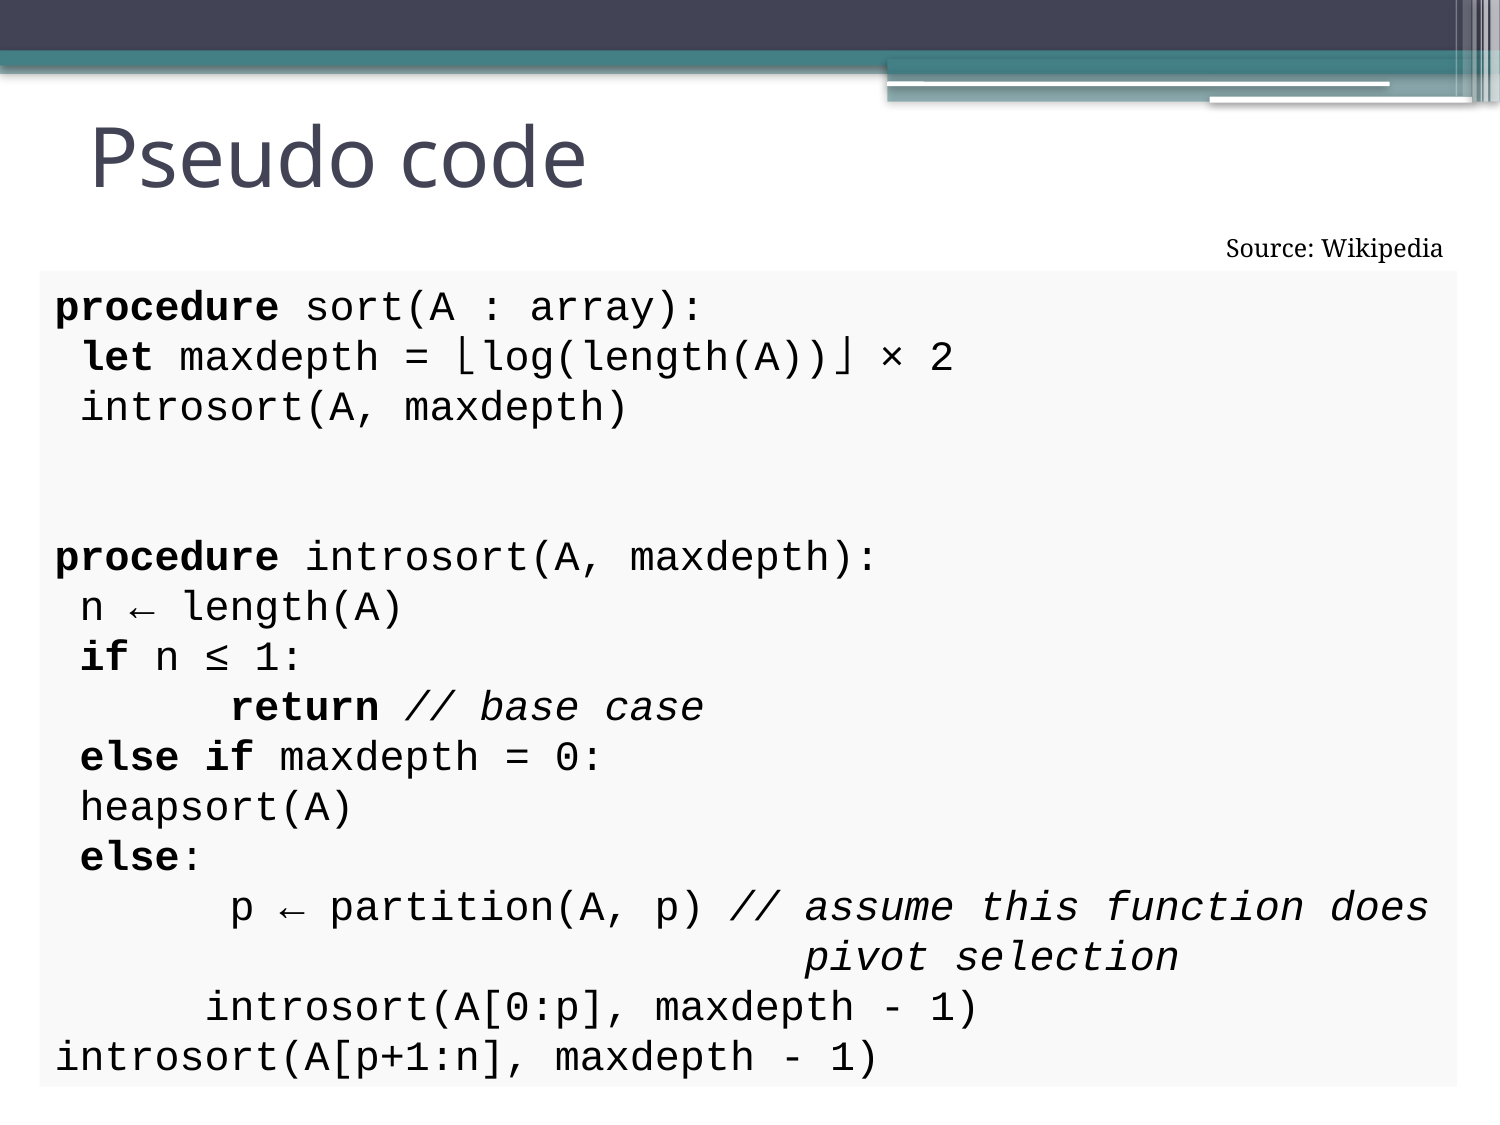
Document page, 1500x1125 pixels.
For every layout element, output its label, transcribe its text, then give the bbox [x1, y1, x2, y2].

list procedure sort(A : array): let maxdepth = ⌊log(length(A))⌋ × 2 introsort(A, maxdepth) procedure introsort(A, maxdepth): n ← length(A) if n ≤ 1: return // base case else if maxdepth = 0: heapsort(A) else: p ← partition(A, p) // assume this function does pivot selection introsort(A[0:p], maxdepth - 1) introsort(A[p+1:n], maxdepth - 1) [39, 270, 1458, 1087]
text_box Source: Wikipedia [1211, 225, 1460, 270]
title Pseudo code [73, 66, 1424, 242]
